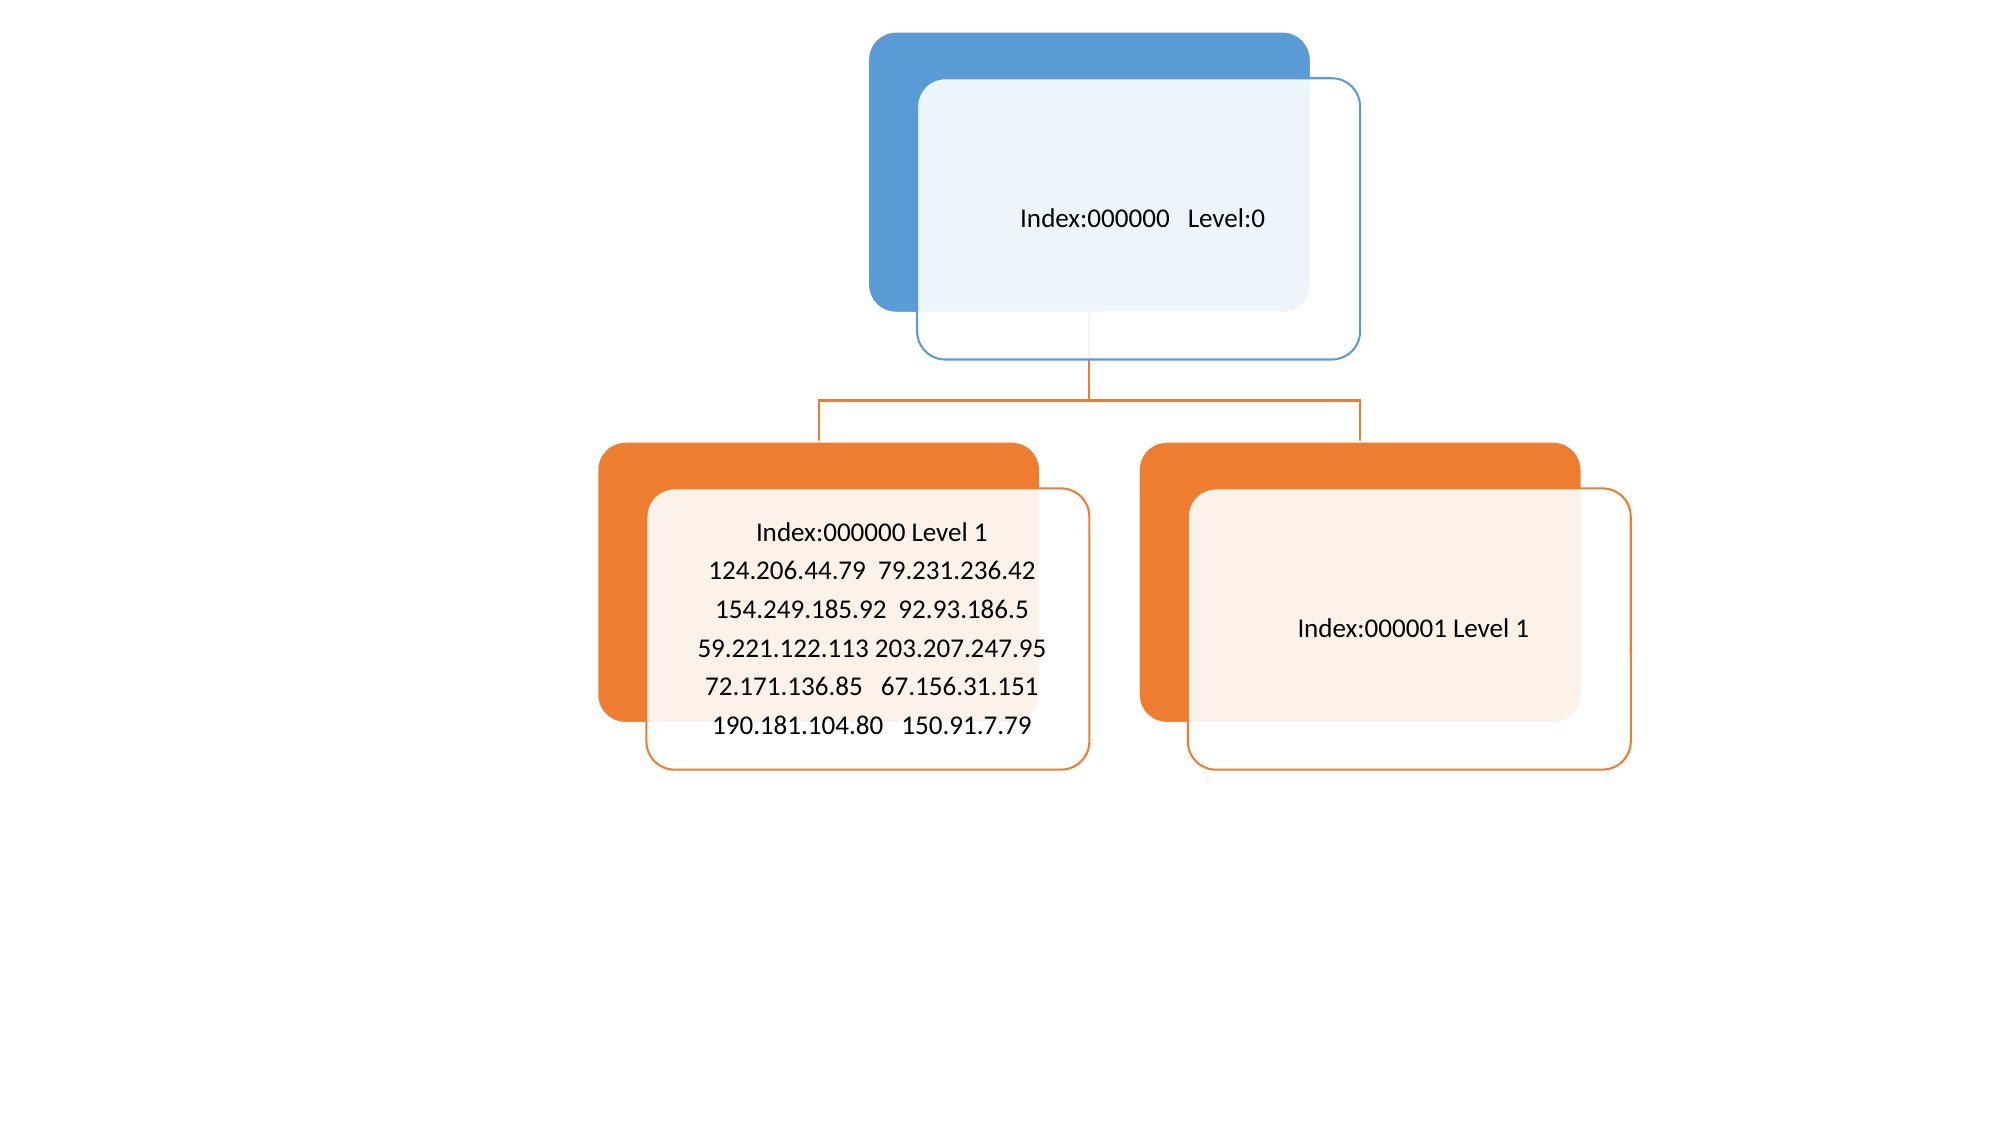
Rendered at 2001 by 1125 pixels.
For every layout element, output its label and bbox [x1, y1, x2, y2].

text_box [420, 31, 1808, 771]
